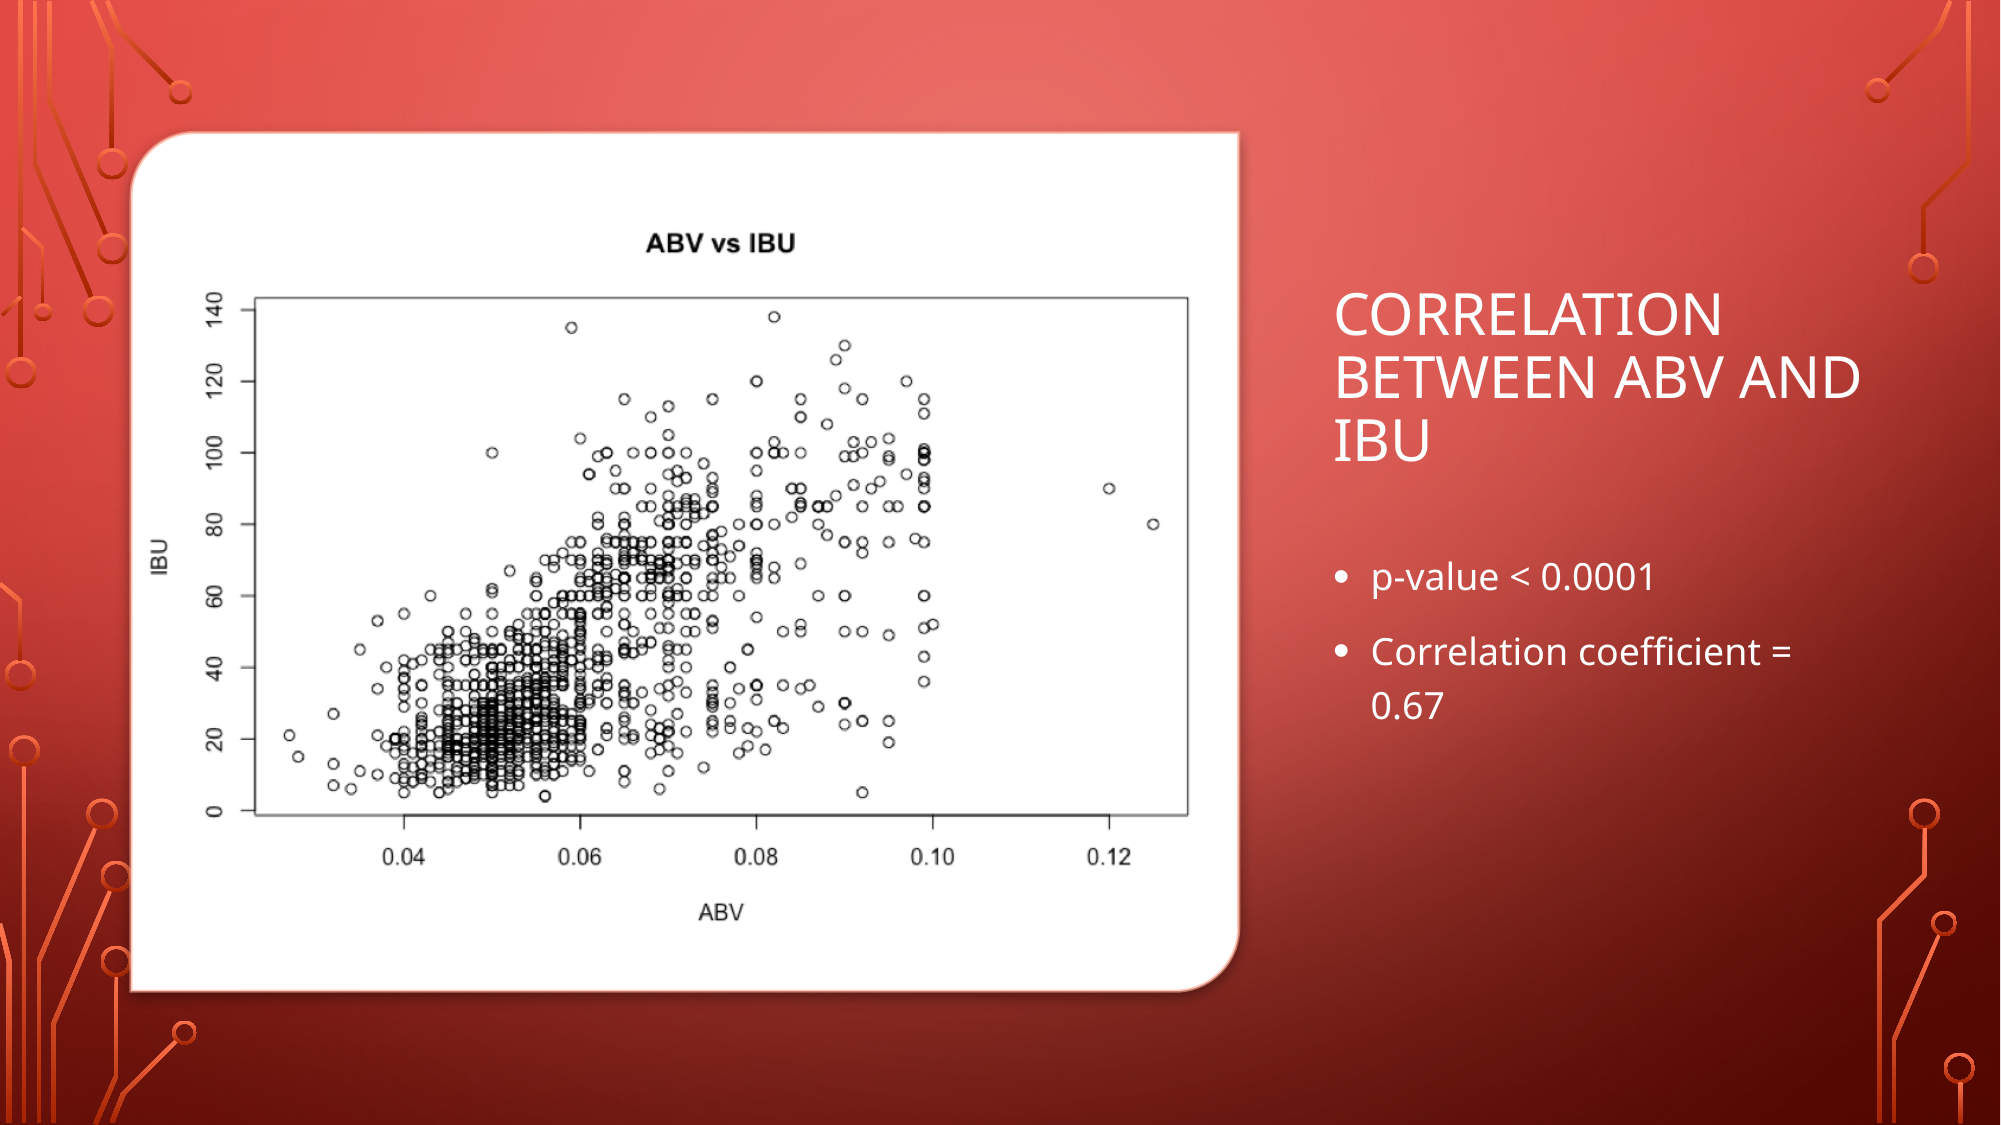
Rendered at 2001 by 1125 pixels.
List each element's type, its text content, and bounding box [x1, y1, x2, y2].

list p-value < 0.0001 Correlation coefficient = 0.67 [1318, 536, 1857, 751]
title CORRELATION BETWEEN ABV AND IBU [1318, 238, 1911, 482]
text_box [129, 131, 1241, 993]
picture [143, 187, 1219, 937]
